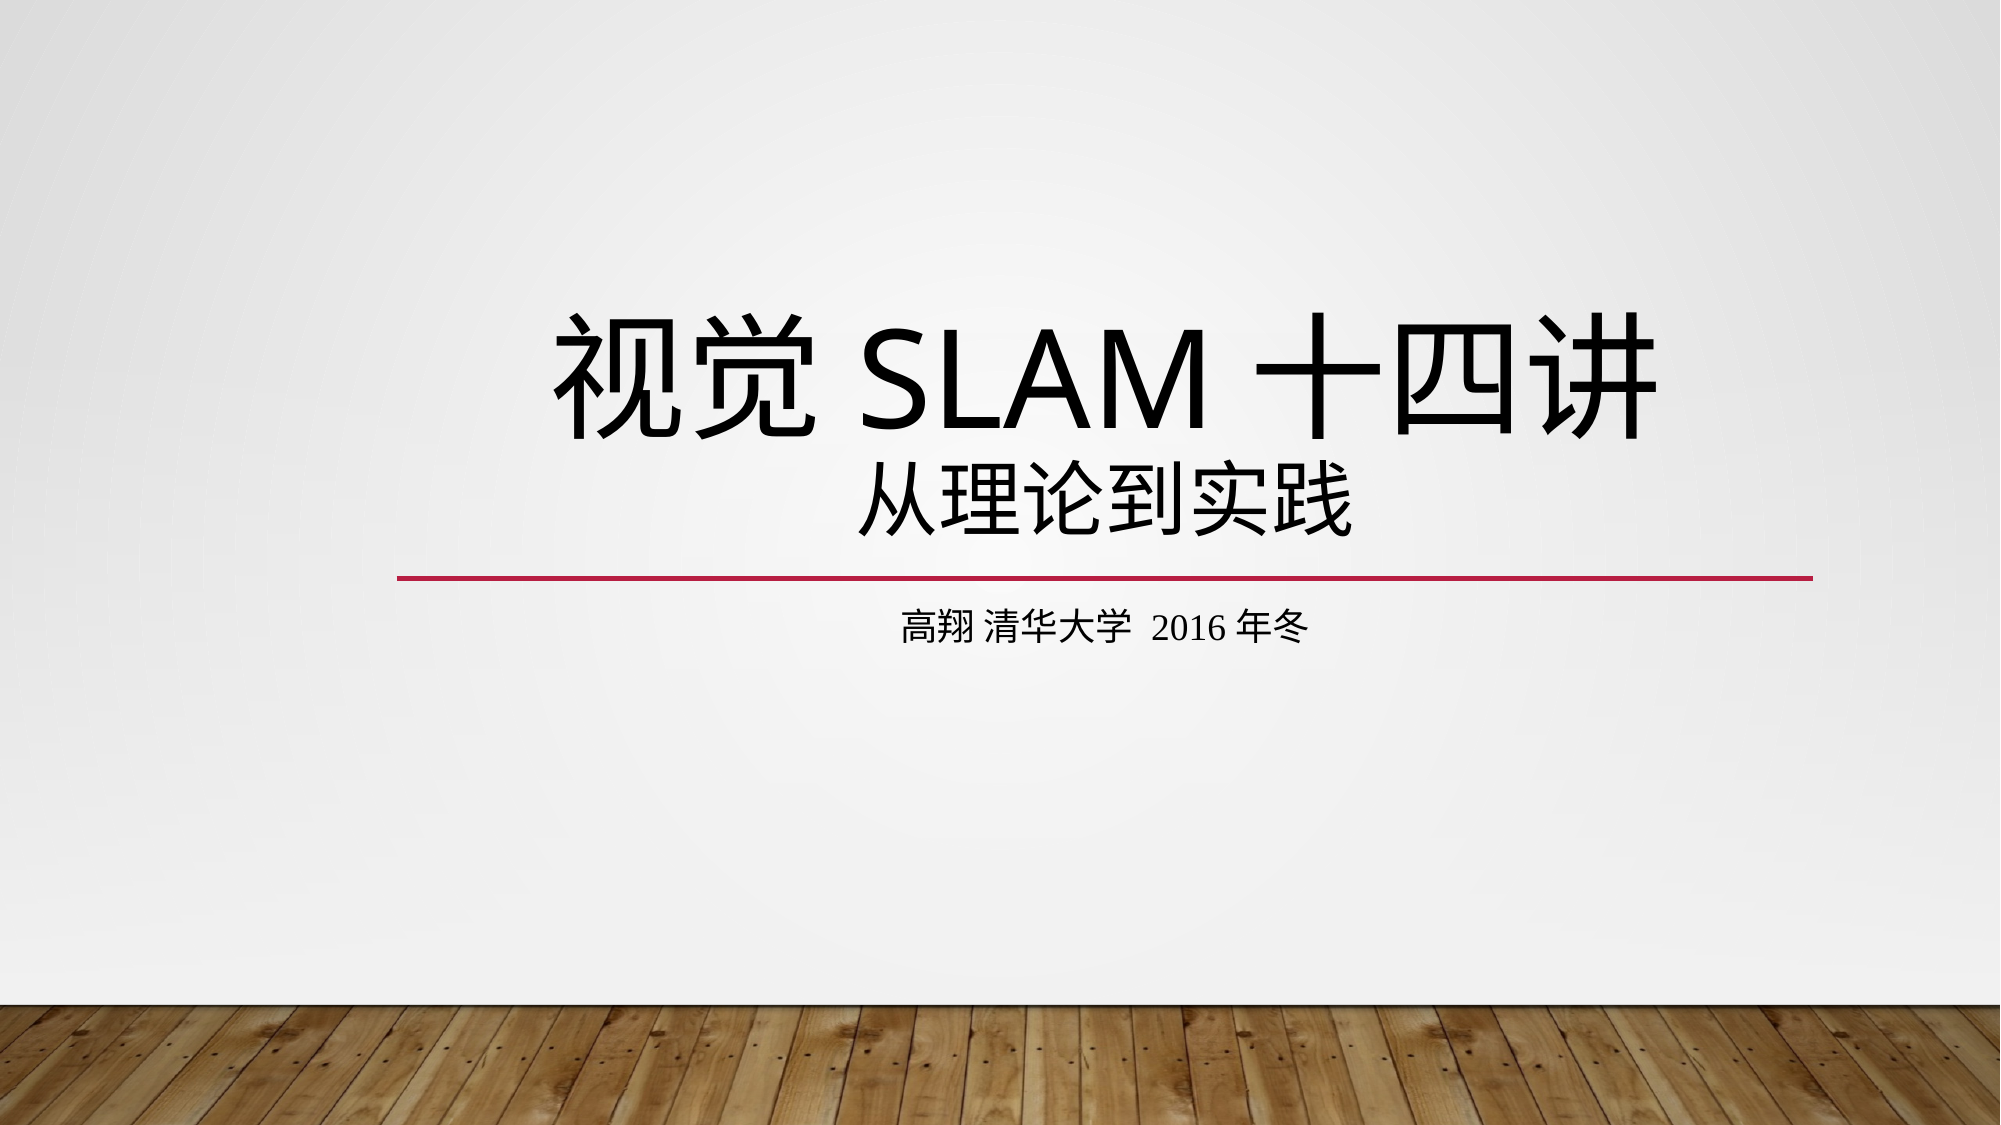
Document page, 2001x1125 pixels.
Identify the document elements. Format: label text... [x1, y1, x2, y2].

picture [0, 1005, 2000, 1125]
title 视觉SLAM十四讲 从理论到实践 [396, 131, 1814, 549]
subtitle 高翔 清华大学 2016年冬 [396, 579, 1814, 740]
